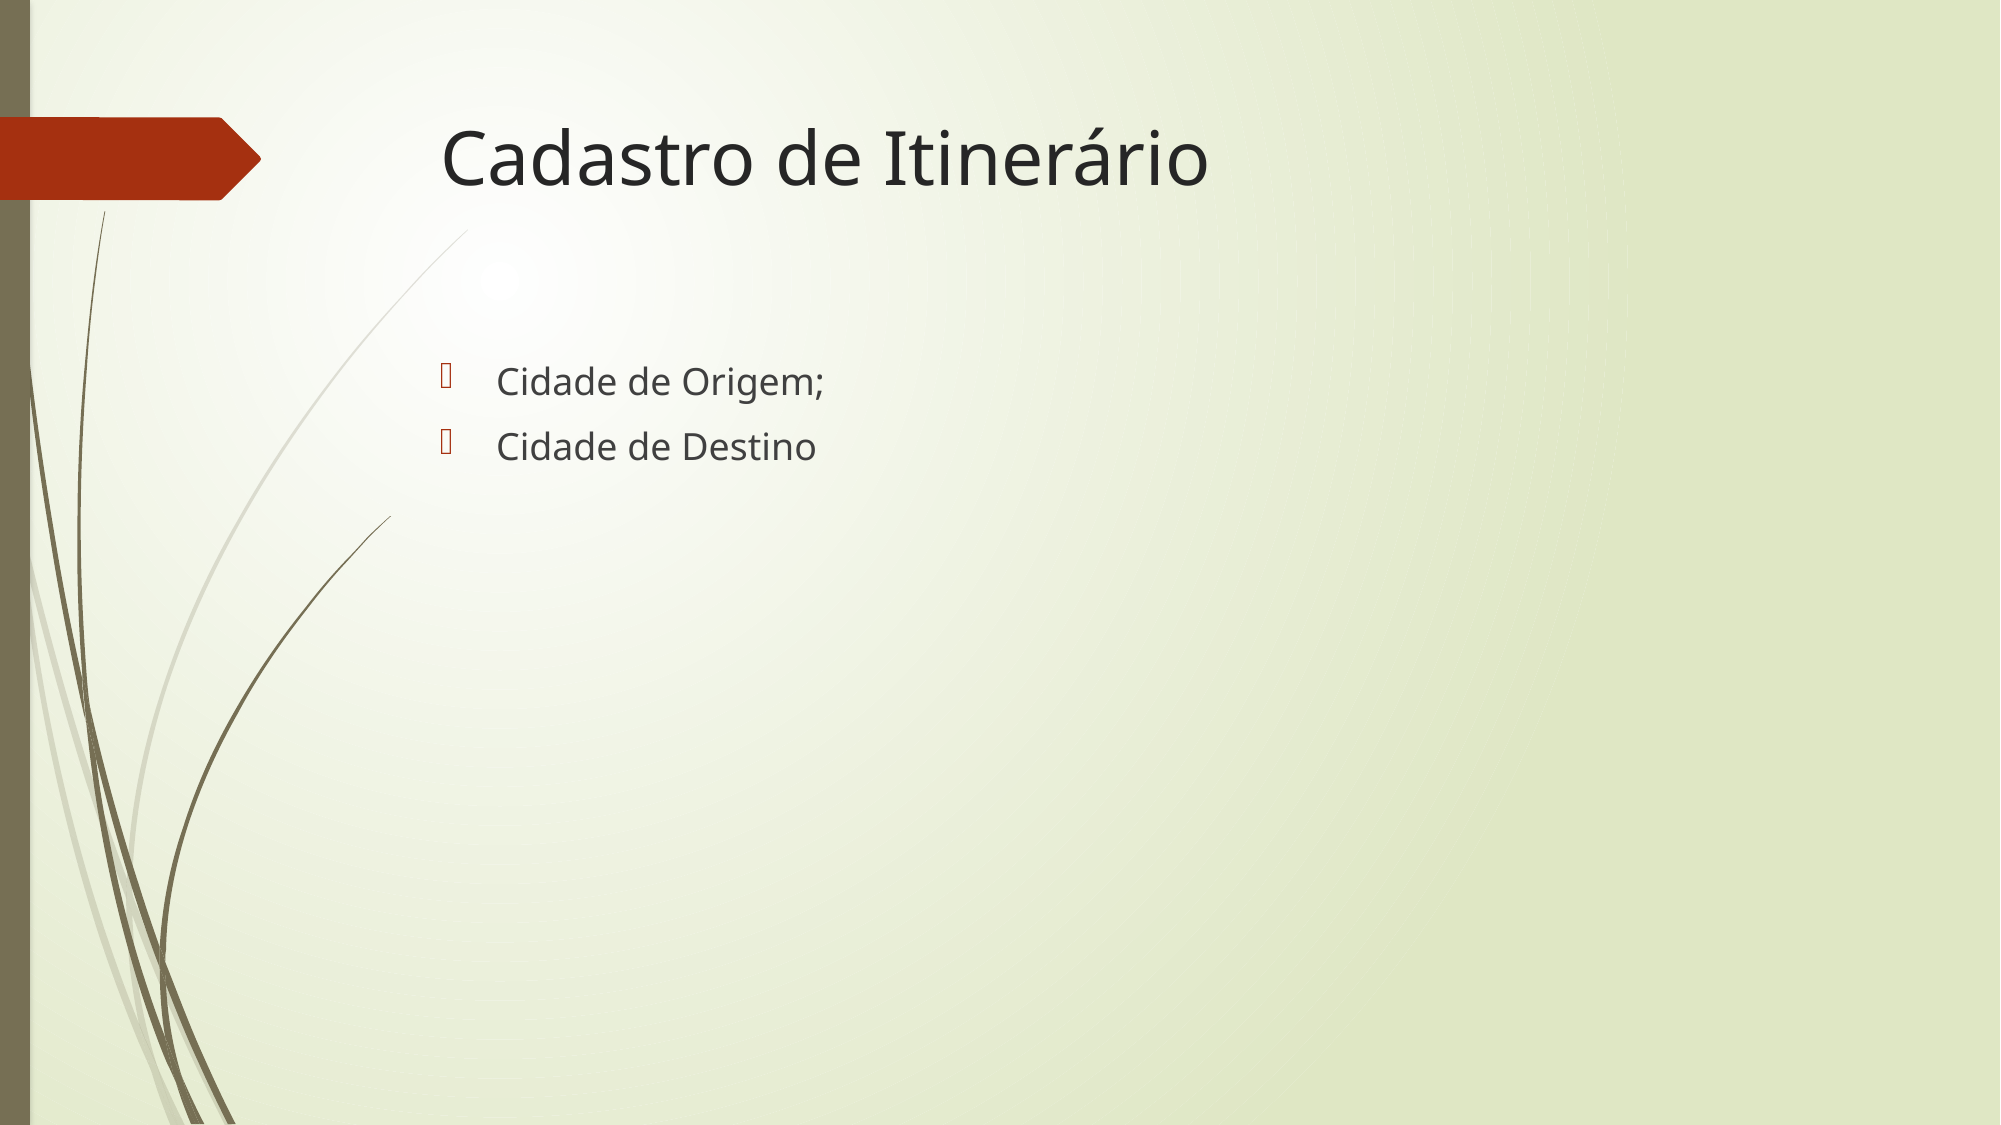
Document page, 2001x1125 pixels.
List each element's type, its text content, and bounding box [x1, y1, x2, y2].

title Cadastro de Itinerário [425, 102, 1888, 313]
list Cidade de Origem; Cidade de Destino [424, 350, 1888, 970]
